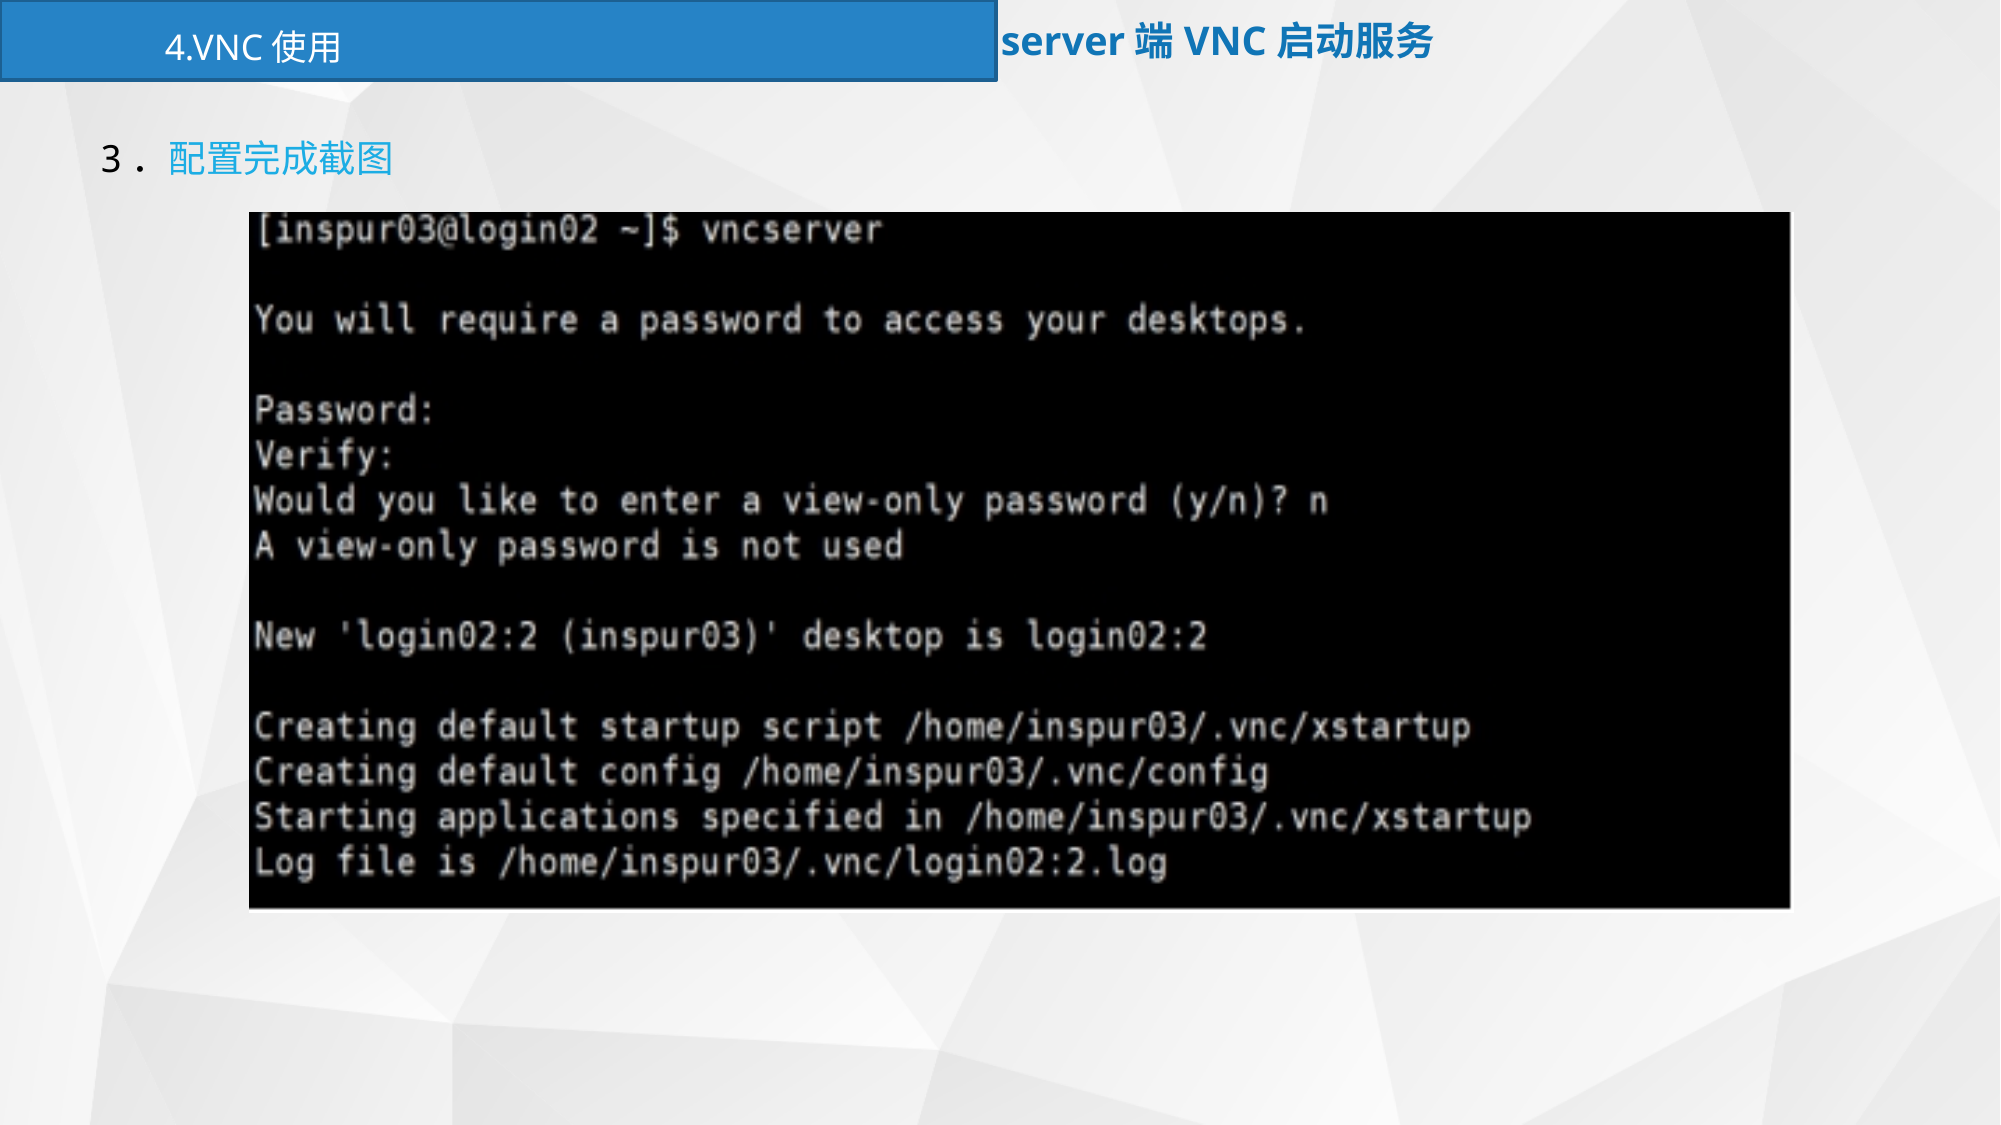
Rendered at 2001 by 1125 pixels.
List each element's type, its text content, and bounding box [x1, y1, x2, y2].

text_box 3．配置完成截图 [85, 127, 1112, 188]
text_box 4.VNC使用 [0, 0, 998, 82]
text_box server端VNC启动服务 [985, 0, 2000, 80]
picture [0, 80, 2000, 1125]
